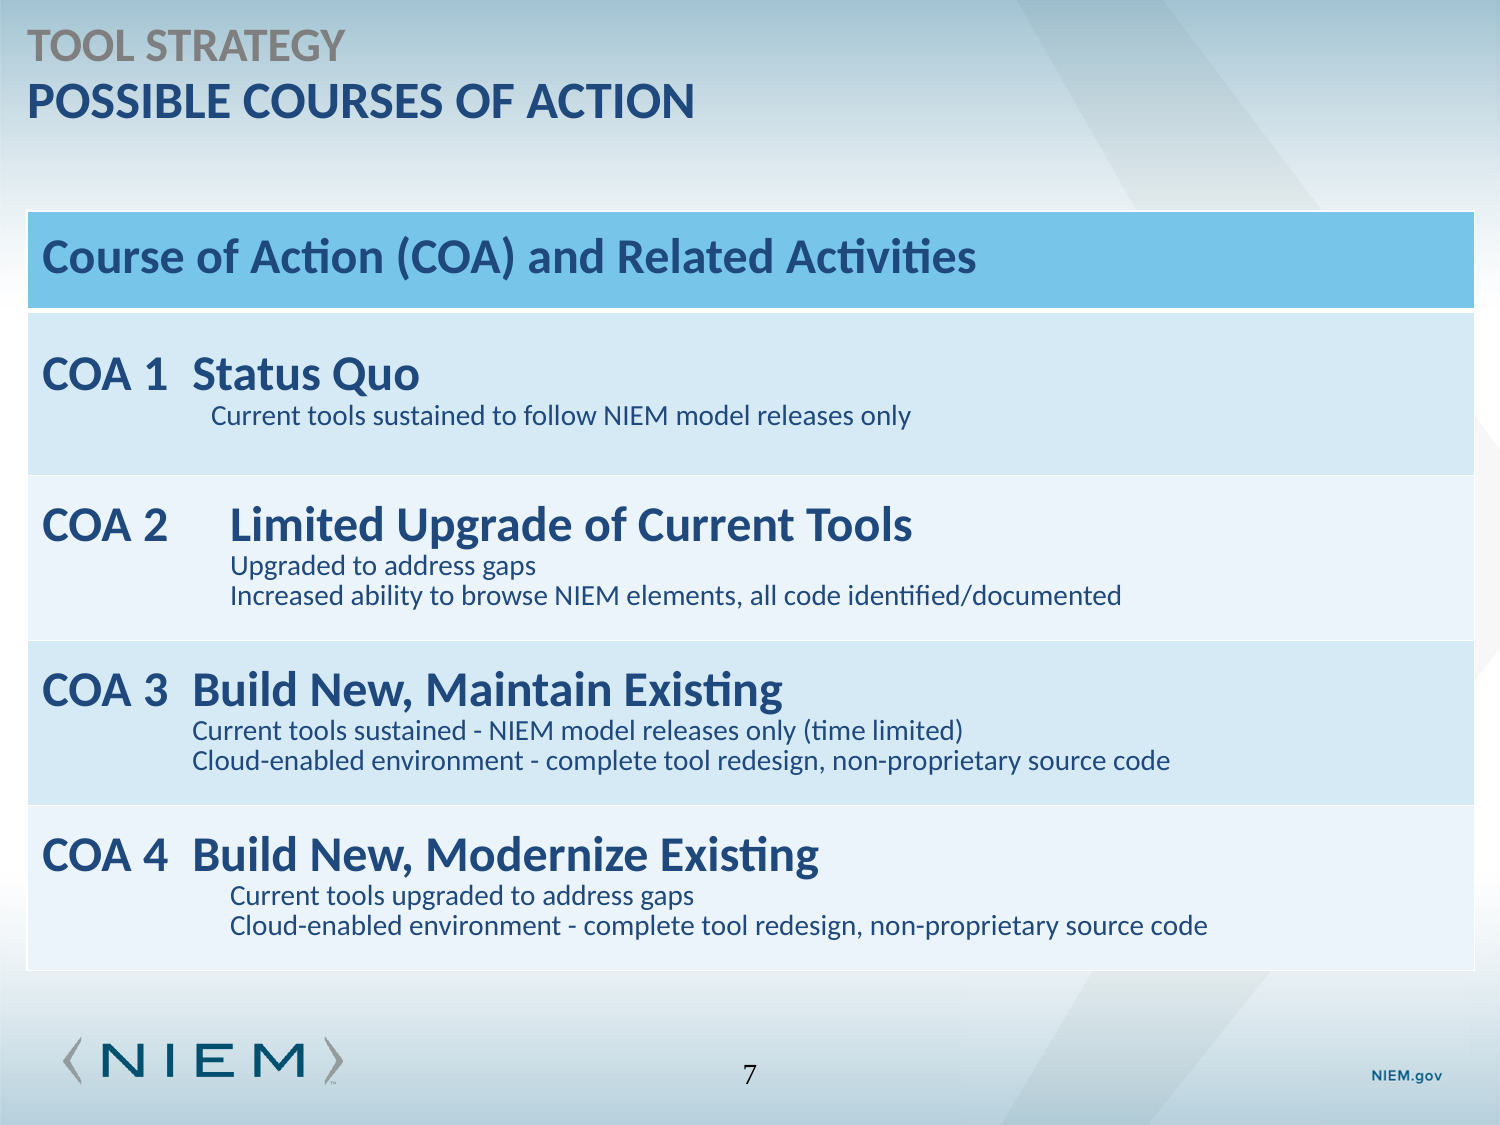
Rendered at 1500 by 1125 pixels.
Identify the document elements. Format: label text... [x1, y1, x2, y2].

footer 7 [512, 1042, 988, 1103]
picture [0, 0, 1500, 1125]
table_header Course of Action (COA) and Related Activities [28, 212, 1474, 308]
table_cell COA 2 Limited Upgrade of Current Tools Upgraded to address gaps Increased ability to browse NIEM elements, all code identified/documented [28, 476, 1474, 640]
title Tool strategy possible Courses of Action [12, 5, 1362, 139]
table_cell COA 1 Status Quo Current tools sustained to follow NIEM model releases only [28, 313, 1474, 475]
table_cell COA 3 Build New, Maintain Existing Current tools sustained - NIEM model releases only (time limited) Cloud-enabled environment - complete tool redesign, non-proprietary source code [28, 641, 1474, 805]
table_cell COA 4 Build New, Modernize Existing Current tools upgraded to address gaps Cloud-enabled environment - complete tool redesign, non-proprietary source code [28, 806, 1474, 970]
